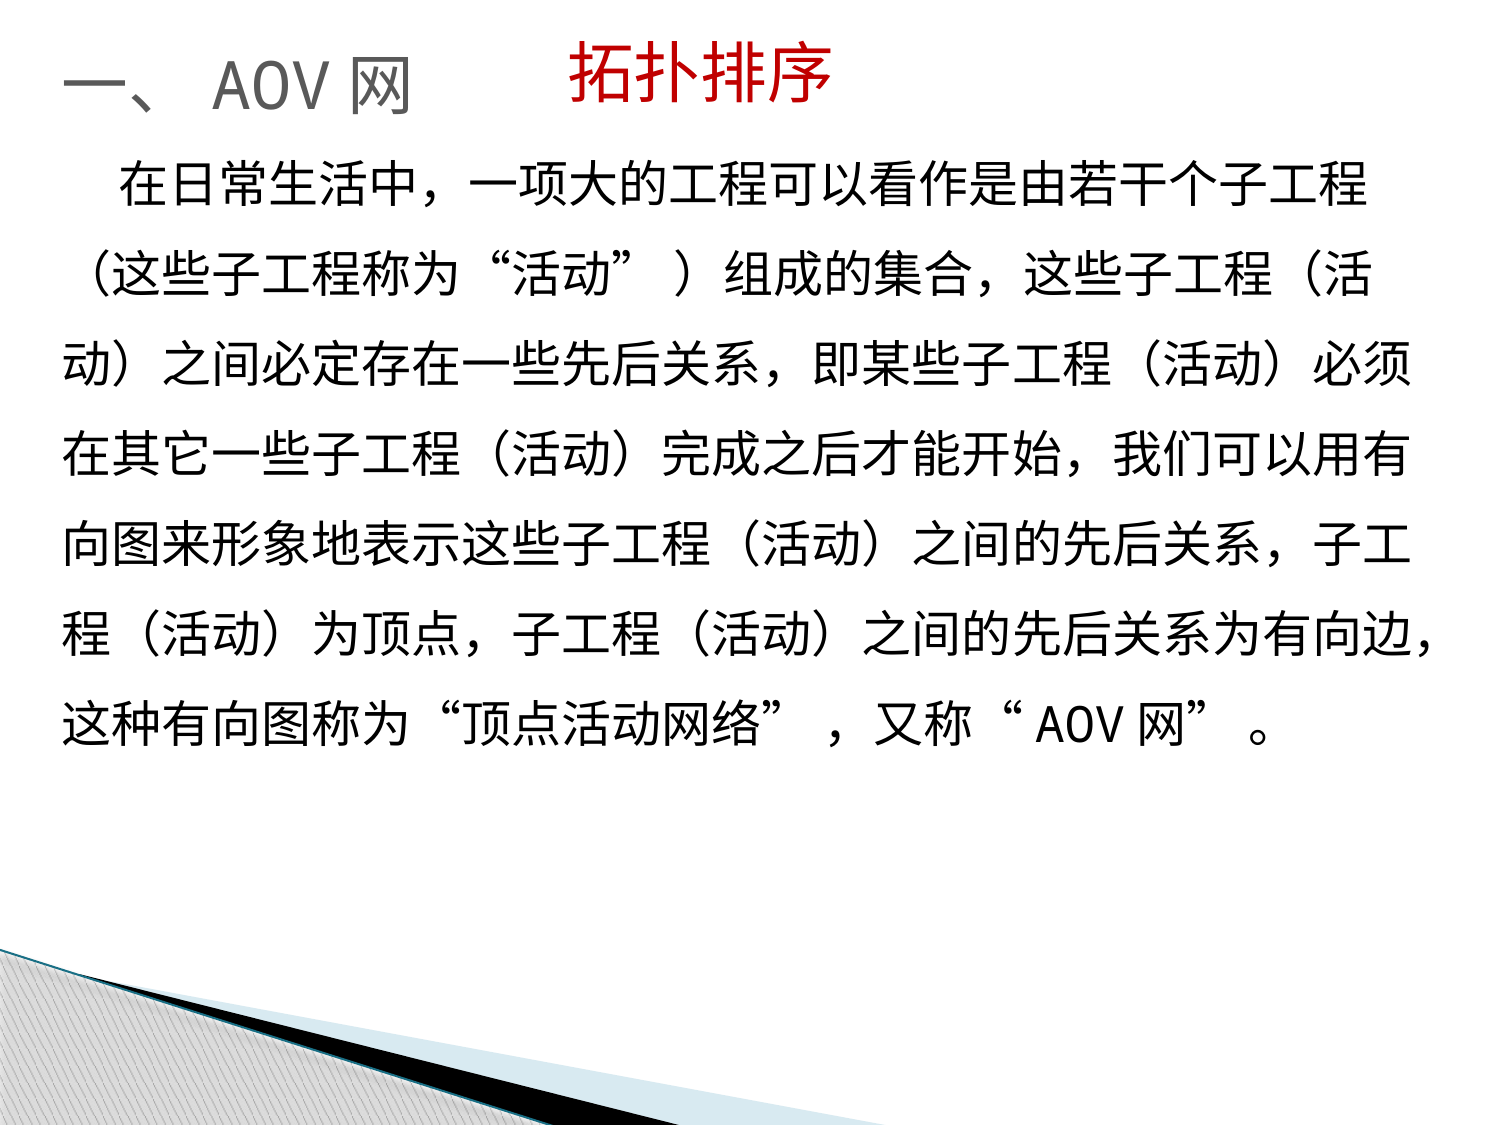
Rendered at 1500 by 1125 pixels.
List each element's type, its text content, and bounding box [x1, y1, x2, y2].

text_box 拓扑排序 [552, 23, 849, 119]
text_box 一、AOV网 在日常生活中，一项大的工程可以看作是由若干个子工程（这些子工程称为“活动” ）组成的集合，这些子工程（活动）之间必定存在一些先后关系，即某些子工程（活动）必须在其它一些子工程（活动）完成之后才能开始，我们可以用有向图来形象地表示这些子工程（活动）之间的先后关系，子工程（活动）为顶点，子工程（活动）之间的先后关系为有向边，这种有向图称为“顶点活动网络” ，又称“AOV网” 。 [46, 35, 1439, 760]
